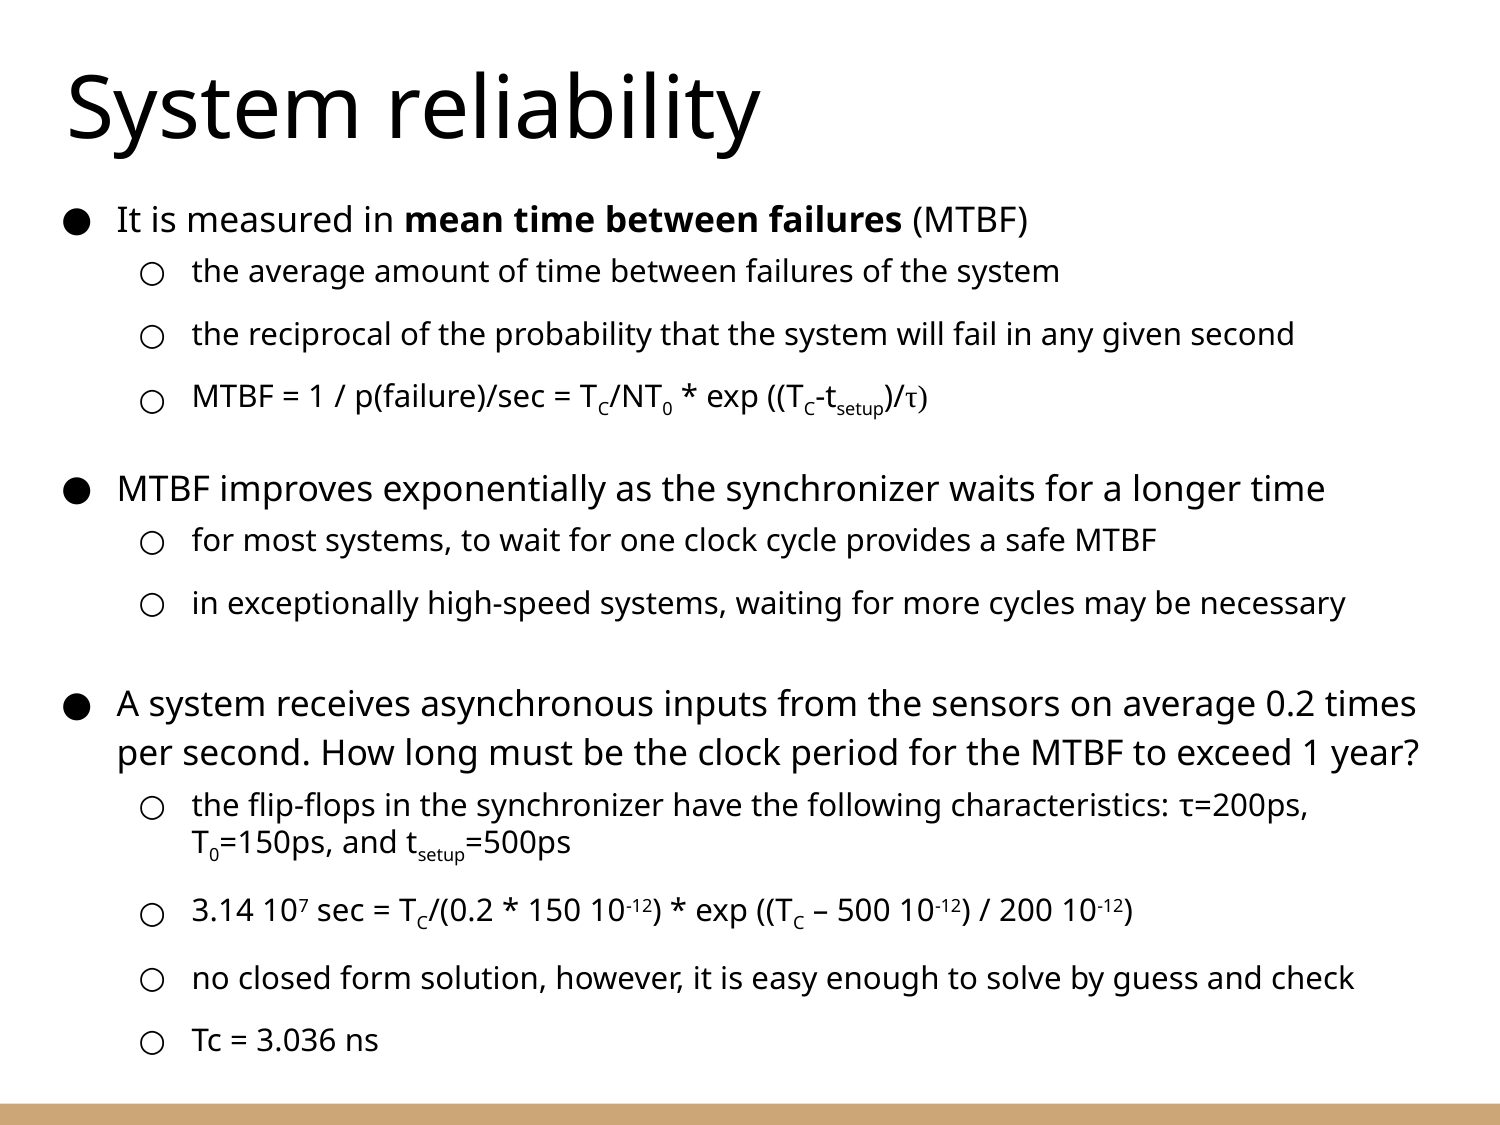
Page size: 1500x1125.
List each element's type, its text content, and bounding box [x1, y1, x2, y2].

list It is measured in mean time between failures (MTBF) the average amount of time between failures of the system the reciprocal of the probability that the system will fail in any given second MTBF = 1 / p(failure)/sec = TC/NT0 * exp ((TC-tsetup)/τ) MTBF improves exponentially as the synchronizer waits for a longer time for most systems, to wait for one clock cycle provides a safe MTBF in exceptionally high-speed systems, waiting for more cycles may be necessary A system receives asynchronous inputs from the sensors on average 0.2 times per second. How long must be the clock period for the MTBF to exceed 1 year? the flip-flops in the synchronizer have the following characteristics: τ=200ps, T0=150ps, and tsetup=500ps 3.14 107 sec = TC/(0.2 * 150 10-12) * exp ((TC – 500 10-12) / 200 10-12) no closed form solution, however, it is easy enough to solve by guess and check Tc = 3.036 ns [26, 175, 1474, 1063]
title System reliability [51, 69, 1449, 172]
